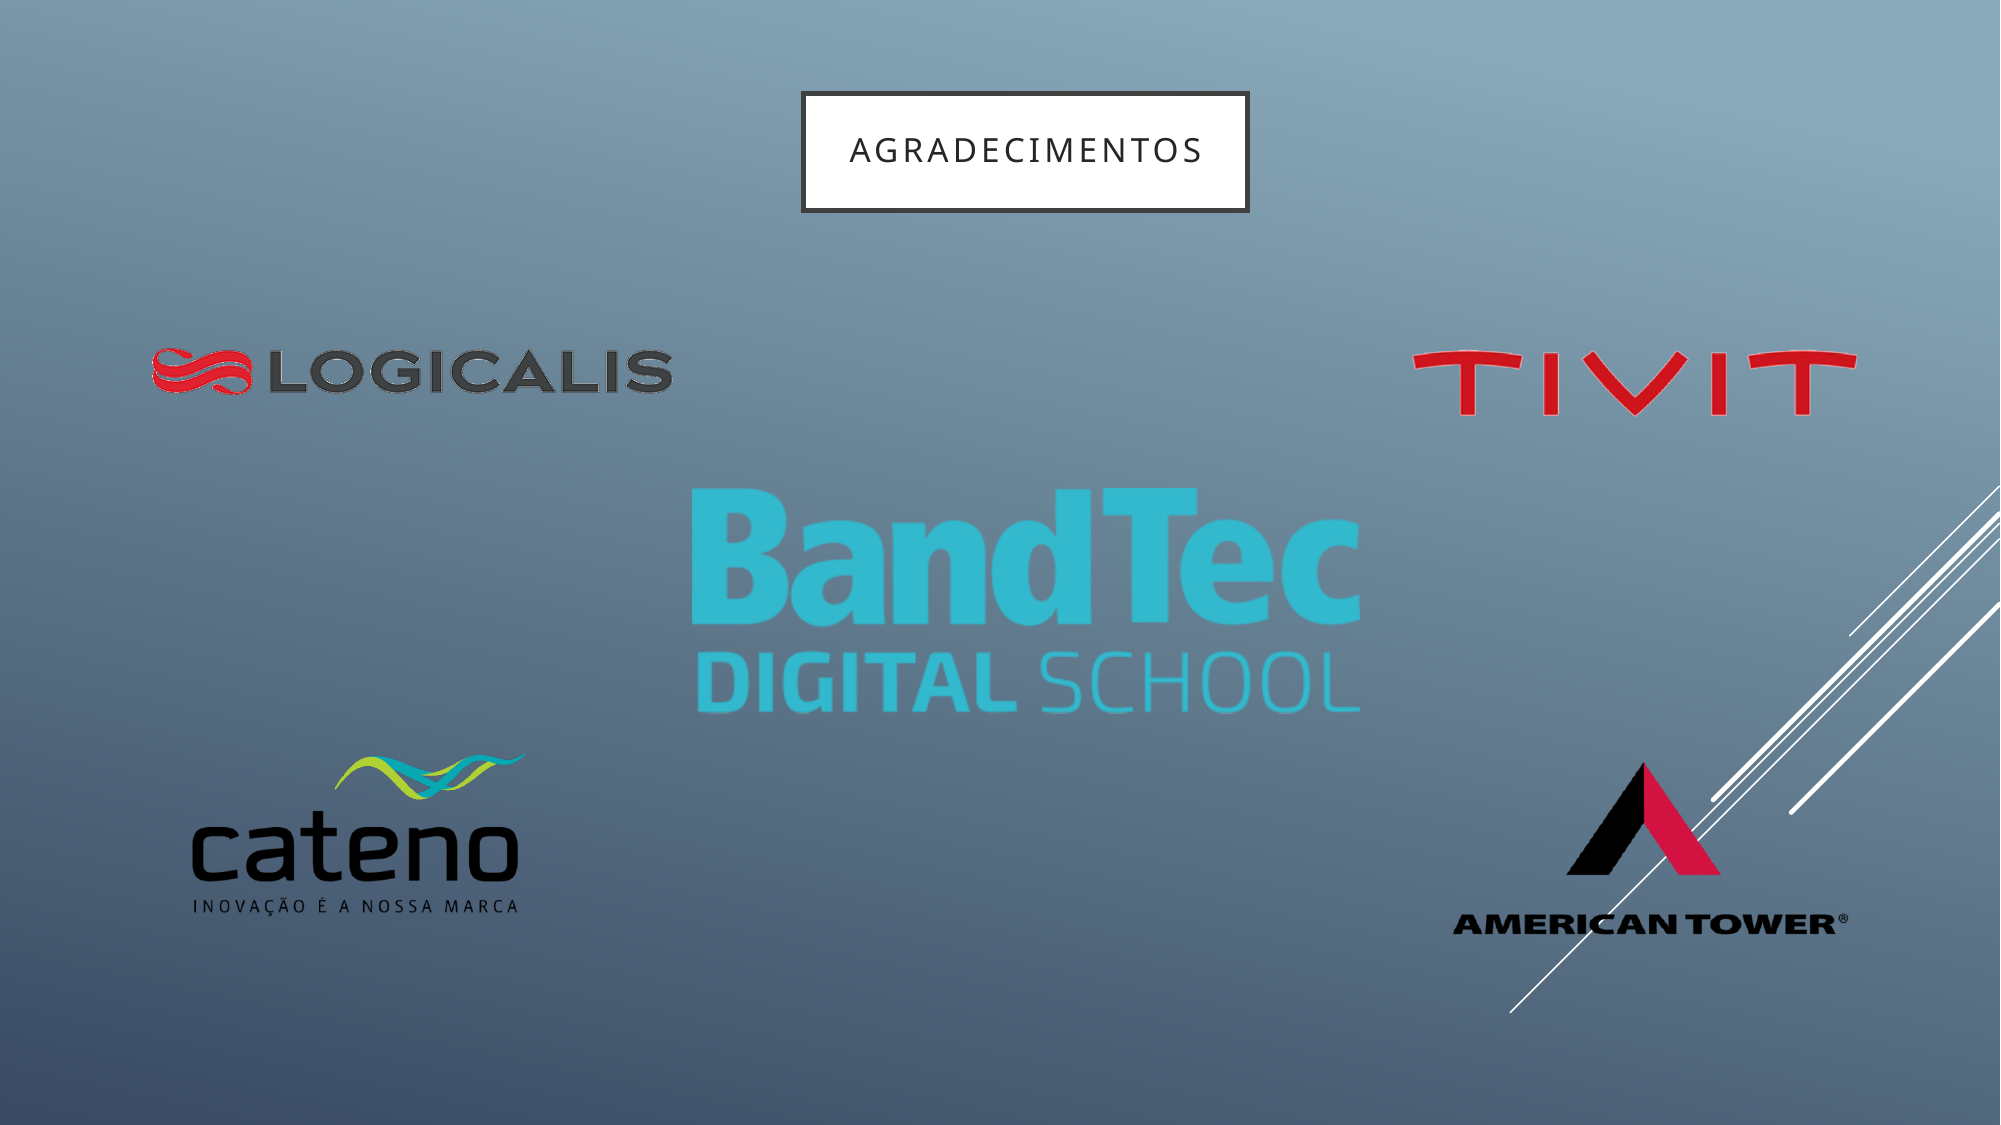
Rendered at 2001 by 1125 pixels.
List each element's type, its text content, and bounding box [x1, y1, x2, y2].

text_box Agradecimentos [803, 93, 1248, 211]
picture [174, 806, 585, 920]
picture [691, 277, 1929, 737]
picture [321, 753, 535, 803]
picture [151, 109, 676, 634]
picture [1444, 753, 1856, 944]
